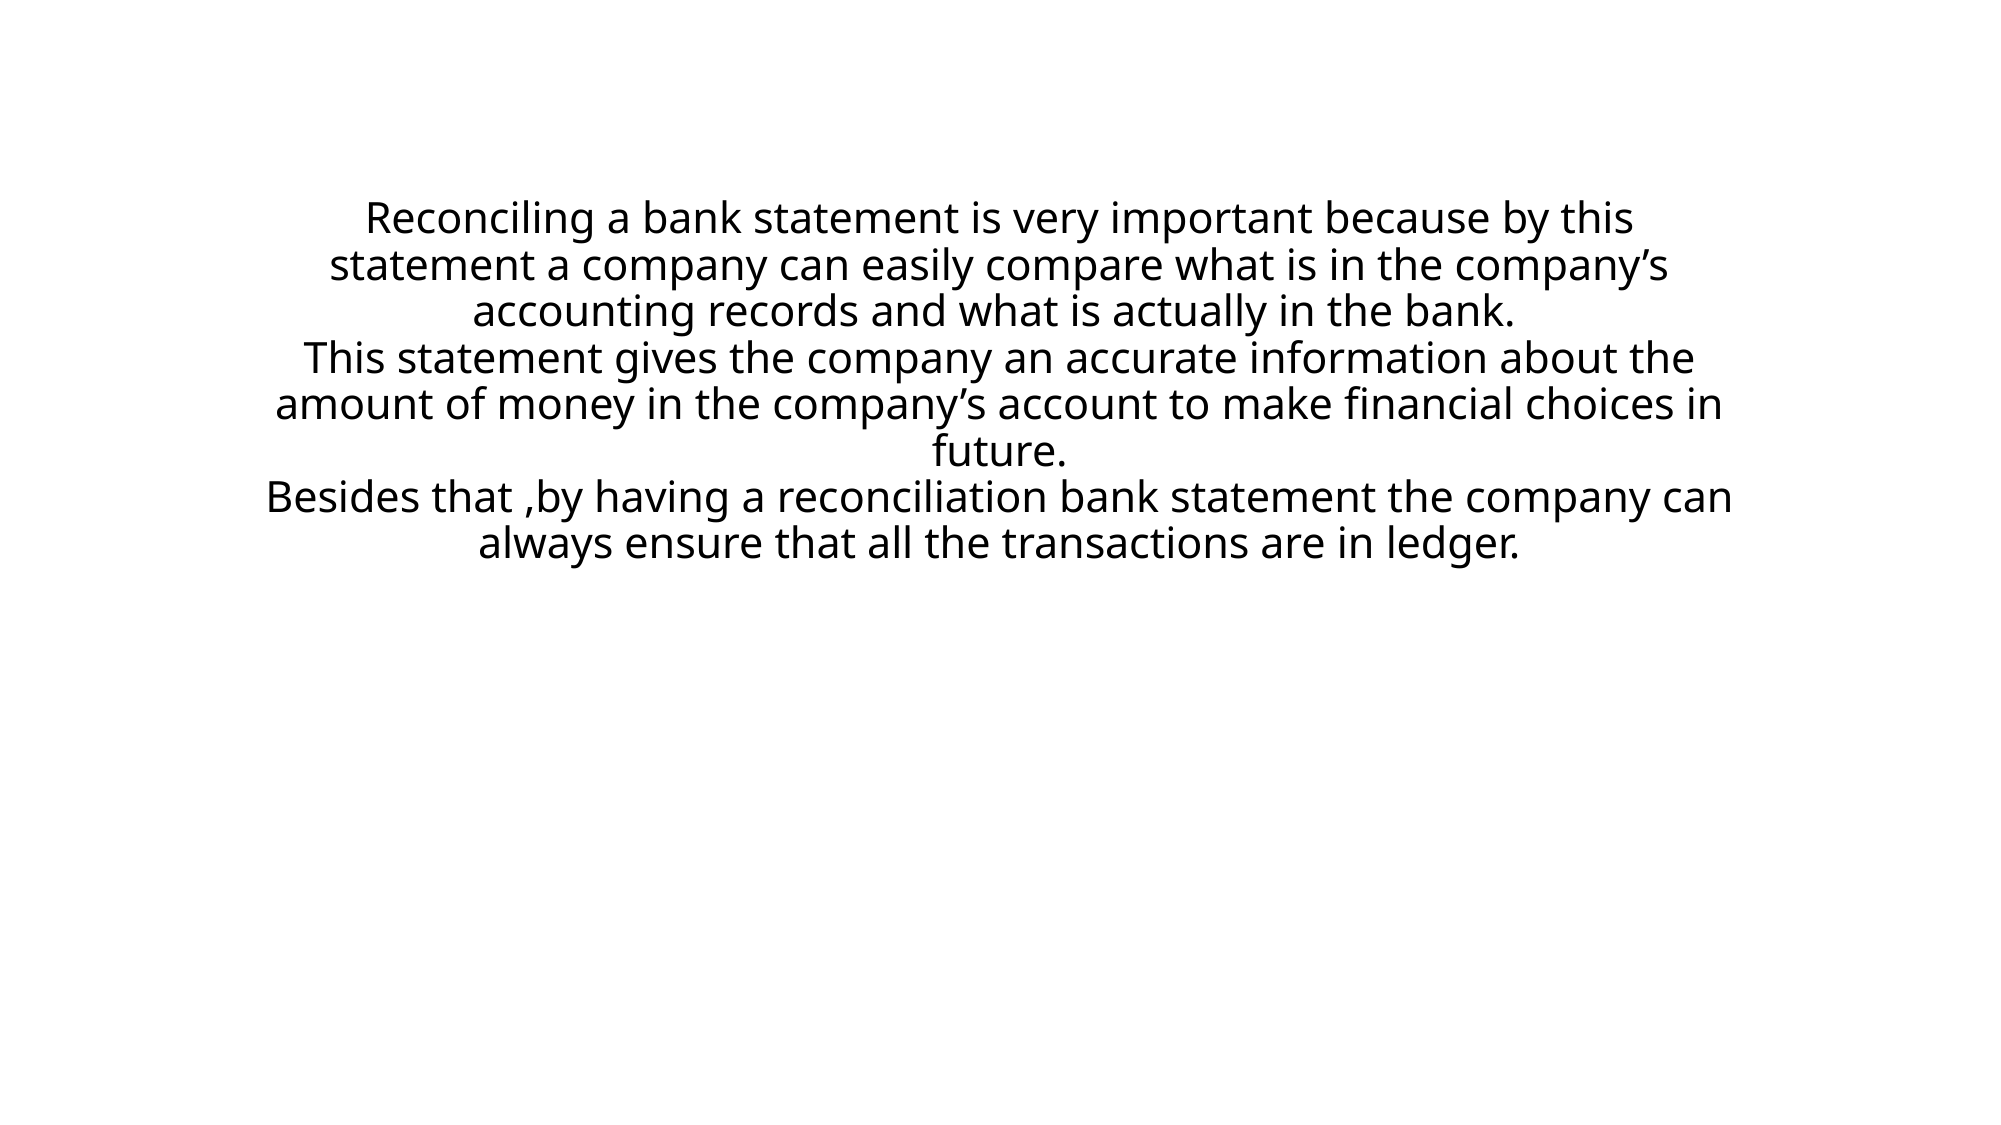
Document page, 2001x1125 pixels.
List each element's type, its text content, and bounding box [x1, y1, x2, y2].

title Reconciling a bank statement is very important because by this statement a company can easily compare what is in the company’s accounting records and what is actually in the bank. This statement gives the company an accurate information about the amount of money in the company’s account to make financial choices in future. Besides that ,by having a reconciliation bank statement the company can always ensure that all the transactions are in ledger. [249, 184, 1750, 576]
